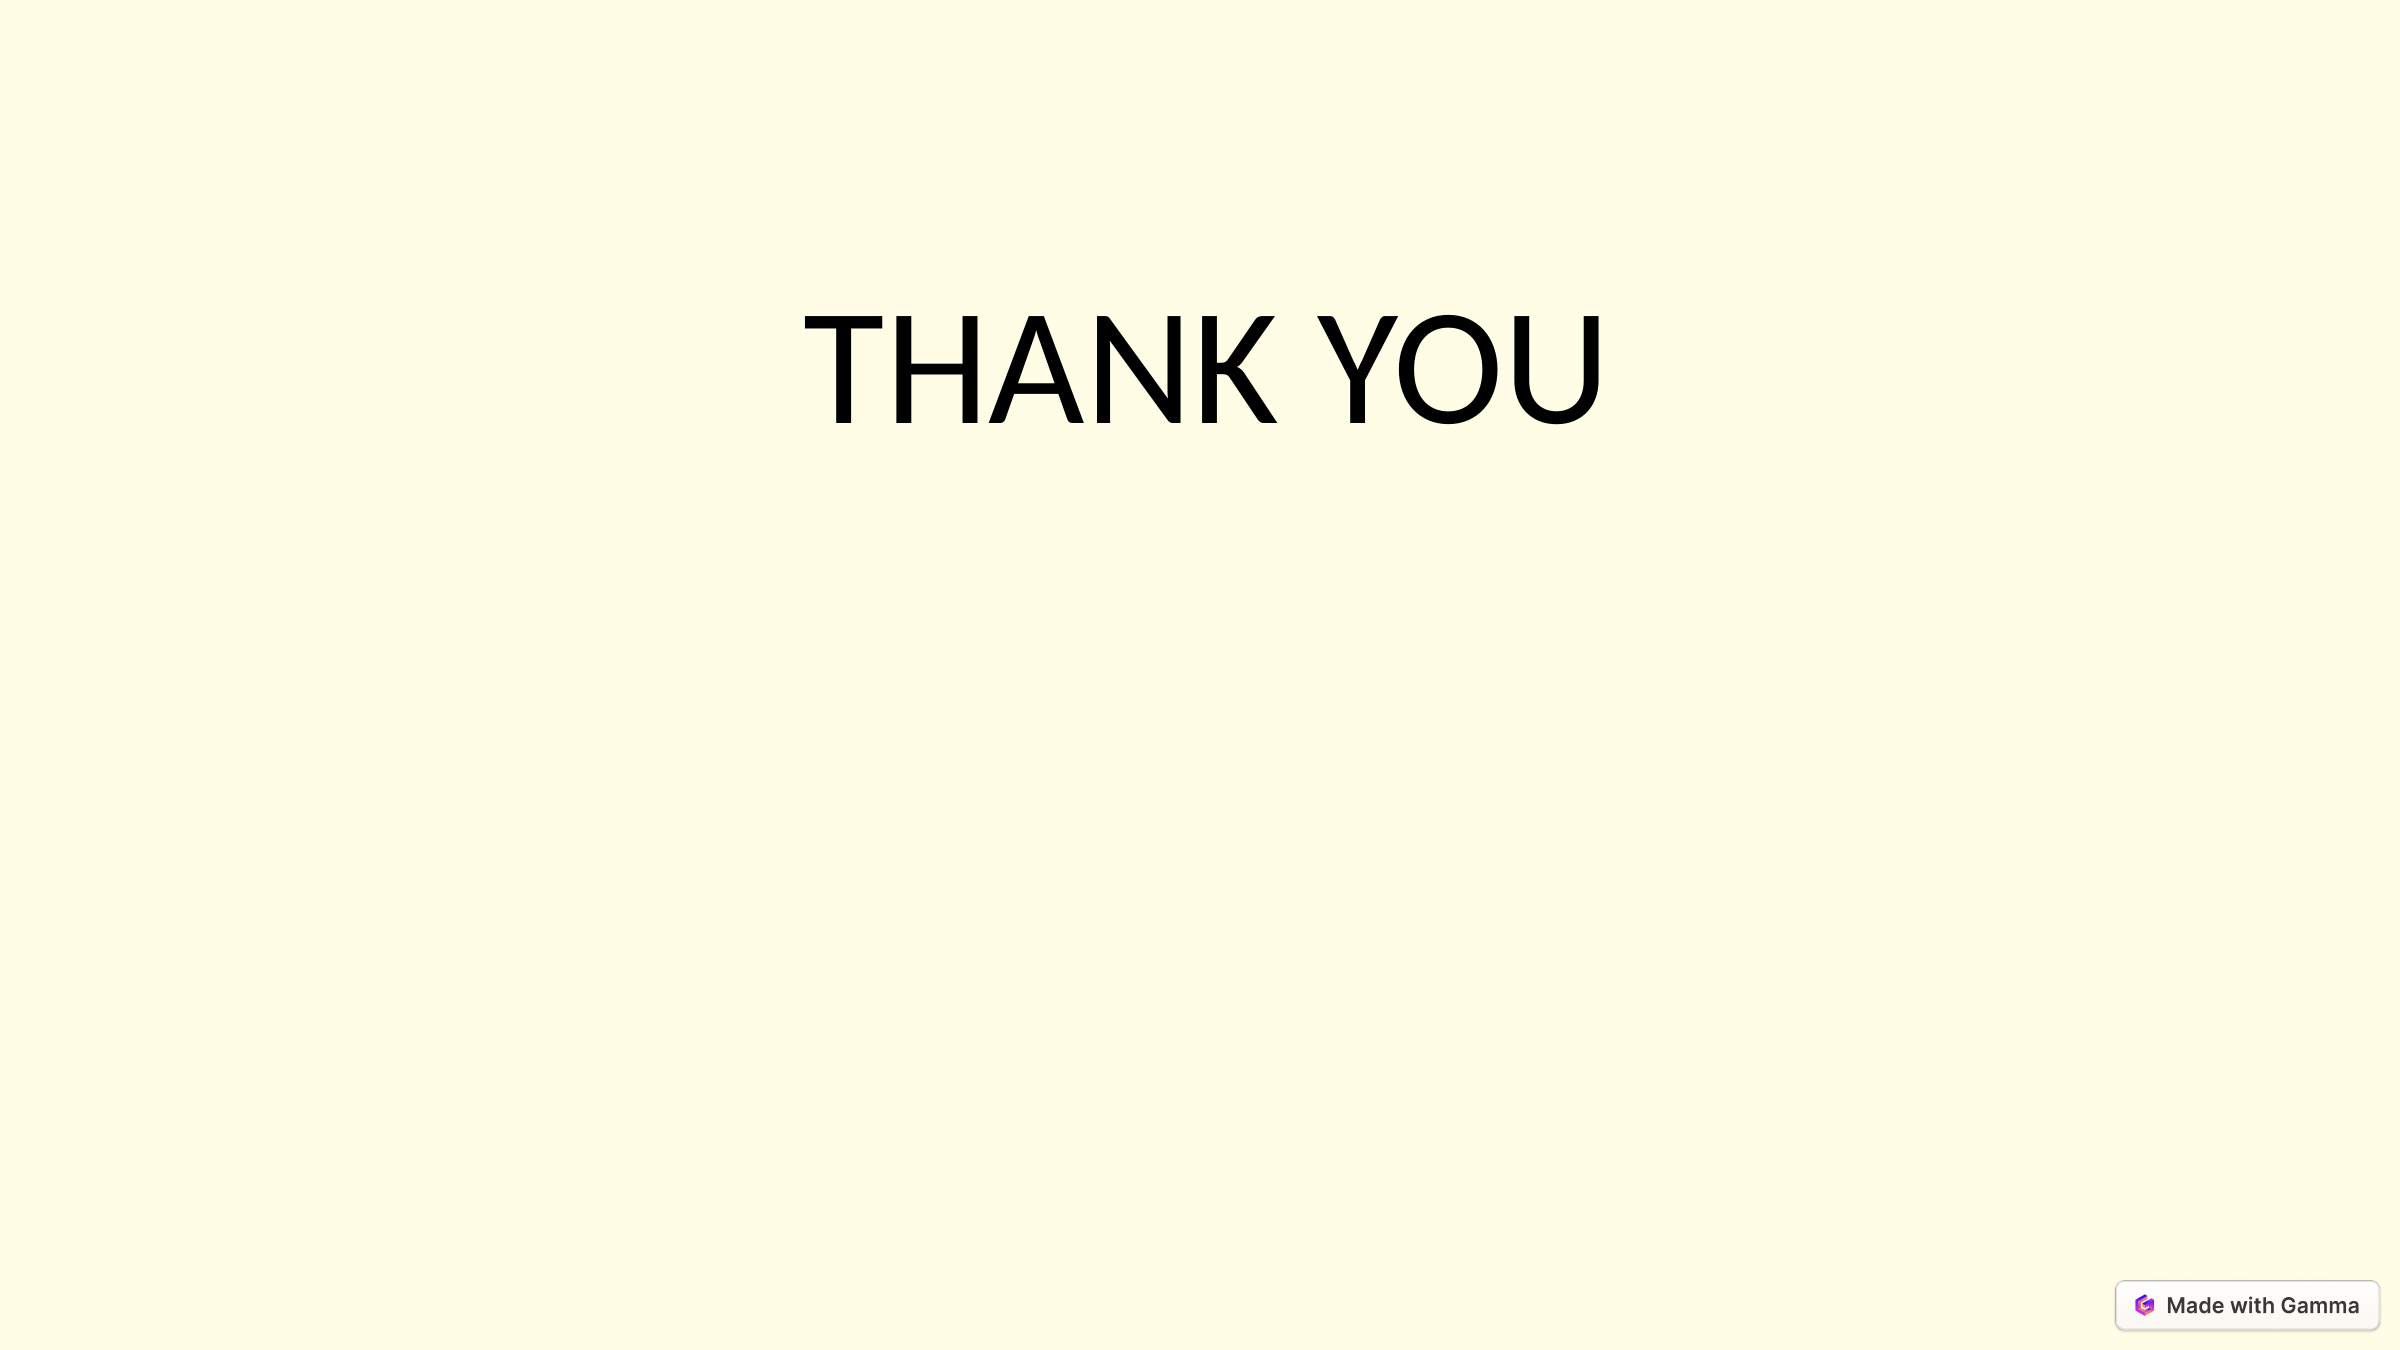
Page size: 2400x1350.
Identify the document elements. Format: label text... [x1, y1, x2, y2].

text_box THANK YOU [325, 249, 2090, 464]
picture [2106, 1271, 2389, 1339]
